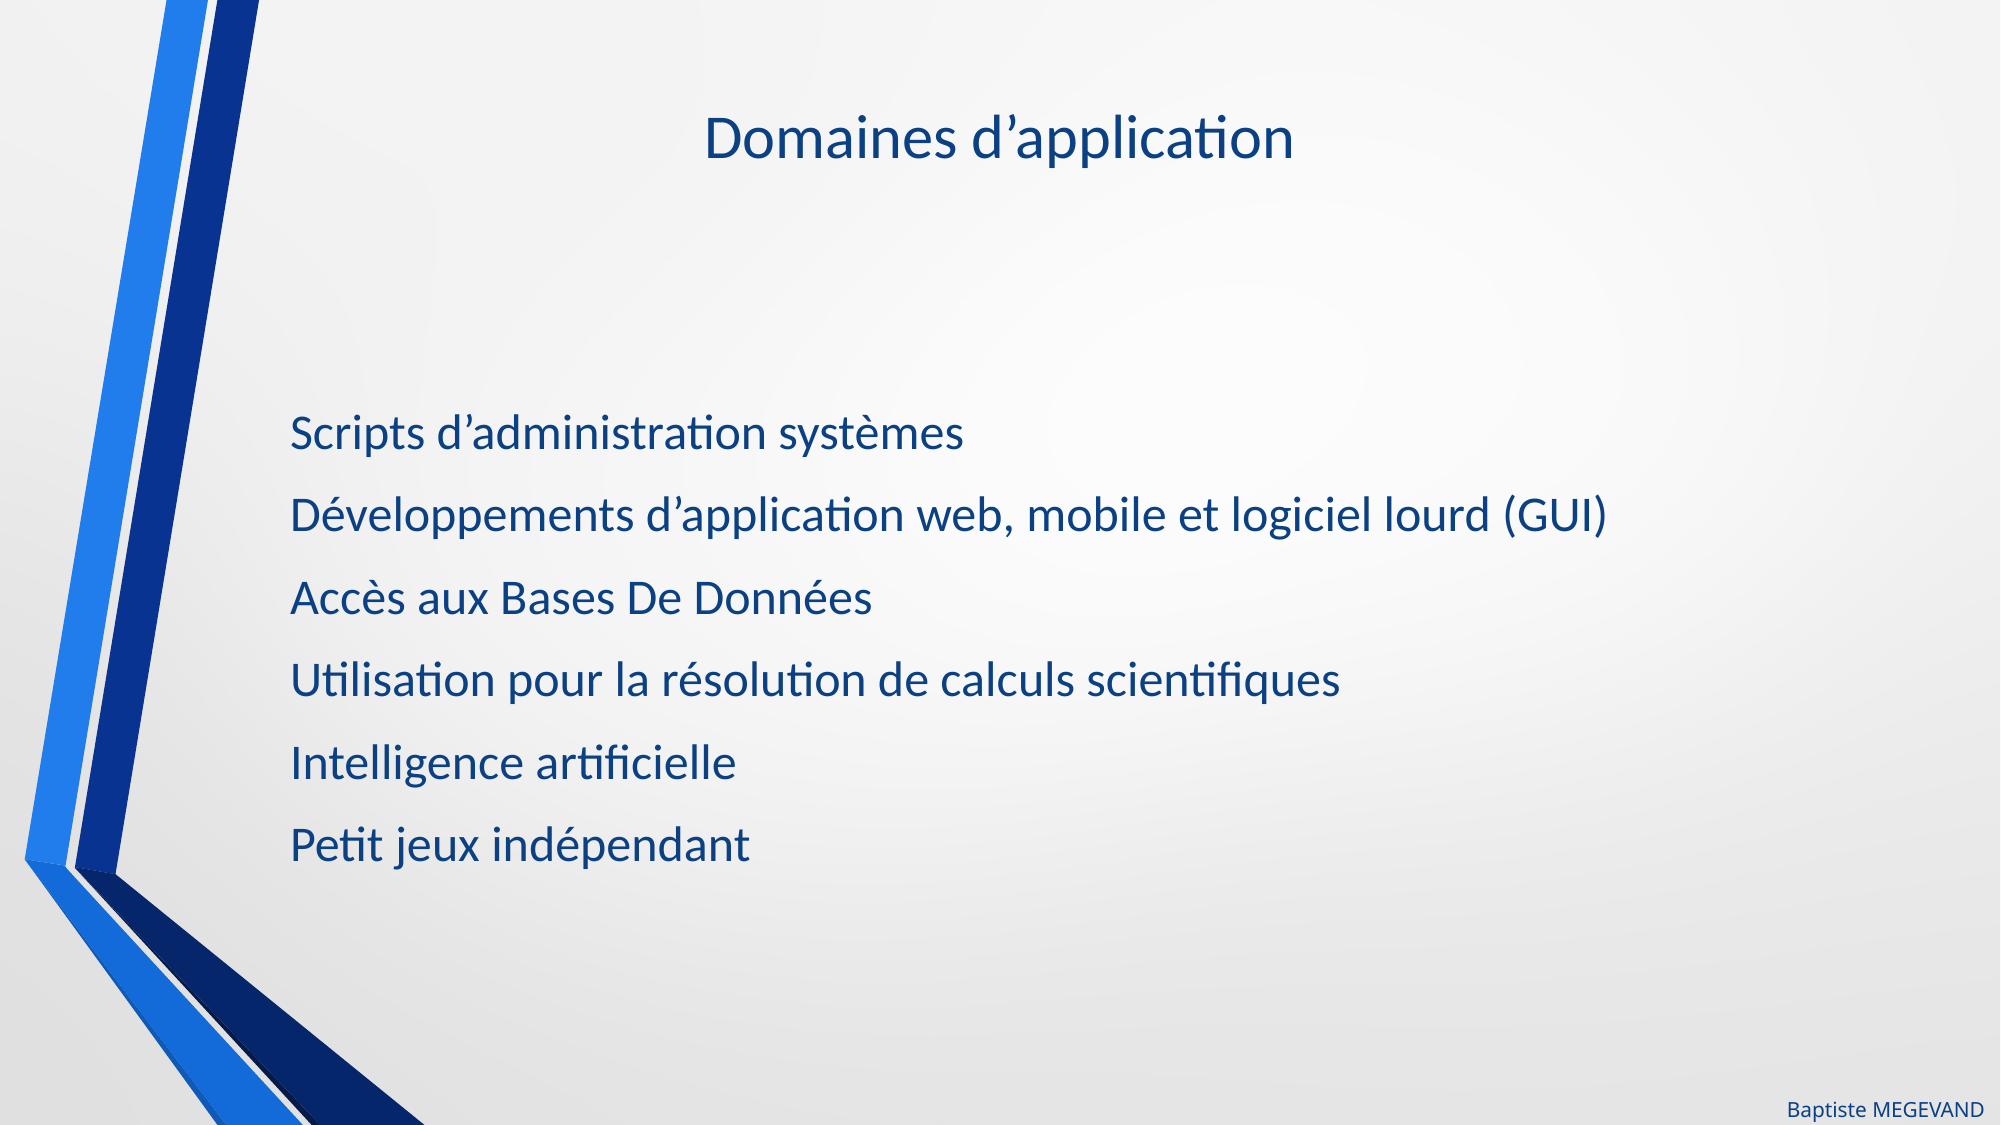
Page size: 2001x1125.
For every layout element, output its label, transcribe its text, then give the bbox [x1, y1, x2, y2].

list Scripts d’administration systèmes Développements d’application web, mobile et logiciel lourd (GUI) Accès aux Bases De Données Utilisation pour la résolution de calculs scientifiques Intelligence artificielle Petit jeux indépendant [275, 206, 2000, 1066]
title Domaines d’application [137, 59, 1863, 207]
